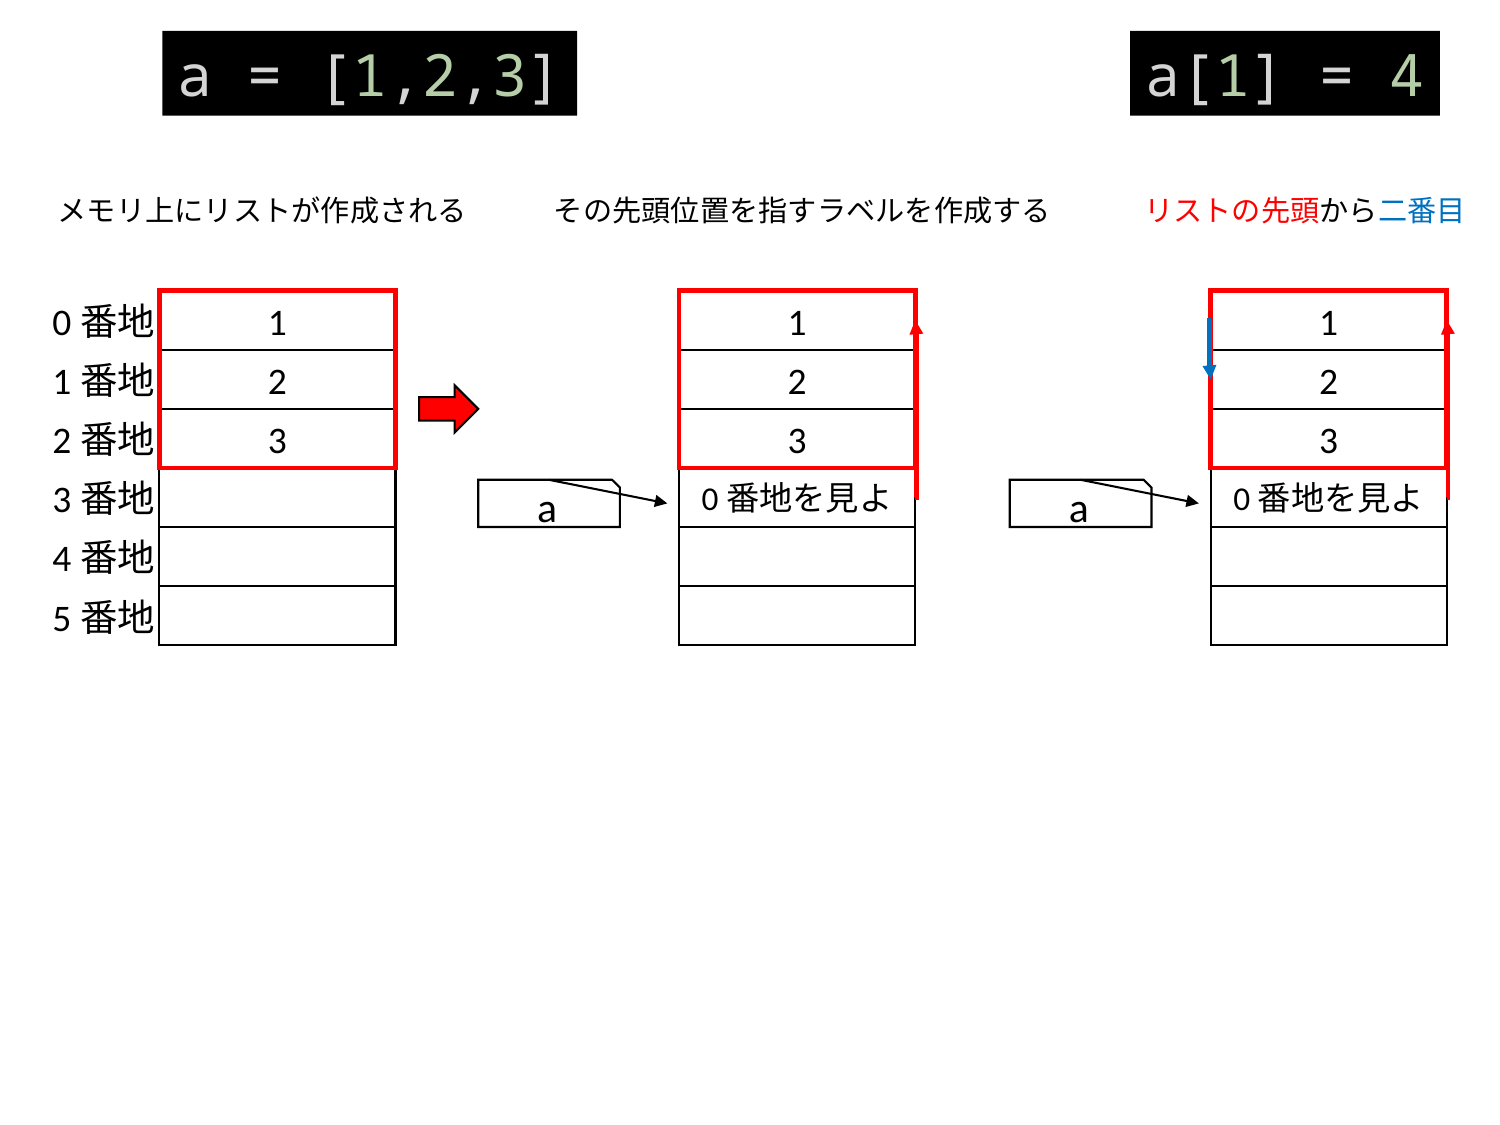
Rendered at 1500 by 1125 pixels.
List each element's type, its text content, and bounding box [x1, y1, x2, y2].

text_box [1210, 585, 1448, 646]
text_box a [1008, 478, 1153, 529]
text_box リストの先頭から二番目 [1129, 184, 1481, 235]
text_box [171, 526, 397, 585]
text_box メモリ上にリストが作成される [42, 184, 483, 235]
text_box [171, 469, 397, 526]
text_box 0番地を見よ [678, 469, 916, 526]
text_box 2番地 [37, 408, 158, 467]
text_box [1210, 526, 1448, 585]
text_box その先頭位置を指すラベルを作成する [539, 184, 1067, 235]
text_box [158, 290, 397, 469]
text_box [171, 585, 397, 646]
text_box 4番地 [37, 527, 171, 586]
text_box [678, 526, 916, 585]
text_box [678, 290, 916, 469]
text_box 0番地を見よ [1210, 469, 1448, 526]
text_box 5番地 [37, 586, 171, 646]
text_box 0番地 [37, 290, 158, 349]
text_box [1210, 290, 1448, 469]
text_box 1番地 [37, 349, 158, 408]
text_box a[1] = 4 [1130, 30, 1440, 116]
text_box a = [1,2,3] [162, 30, 578, 116]
text_box 3番地 [37, 467, 171, 527]
text_box [418, 382, 480, 436]
text_box a [477, 478, 621, 529]
text_box [678, 585, 916, 646]
